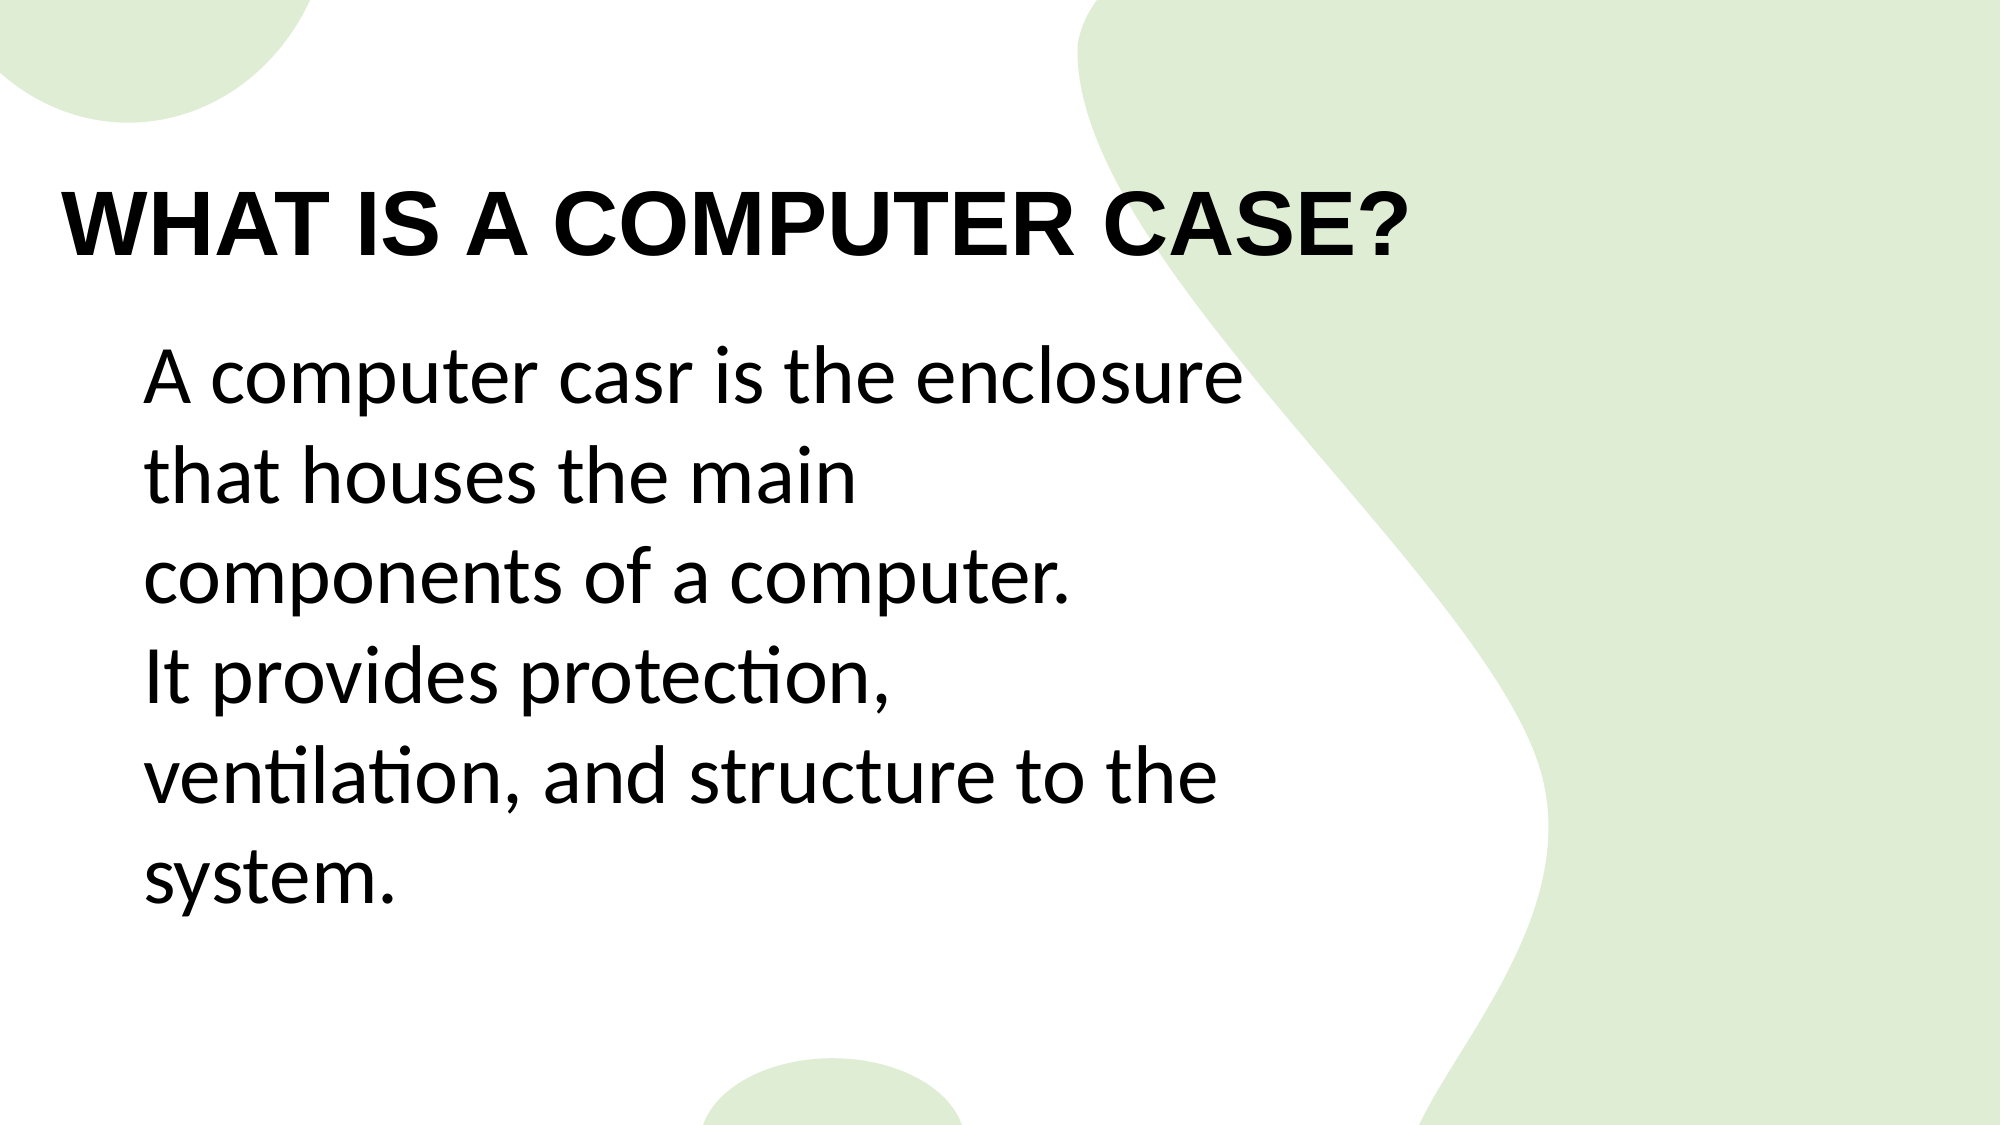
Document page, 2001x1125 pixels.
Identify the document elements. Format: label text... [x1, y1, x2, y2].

text_box A computer casr is the enclosure that houses the main components of a computer. It provides protection, ventilation, and structure to the system. [128, 313, 1294, 928]
text_box WHAT IS A COMPUTER CASE? [47, 156, 1738, 281]
text_box [702, 1057, 963, 1125]
text_box [0, 0, 312, 124]
text_box [1076, 0, 2000, 1125]
